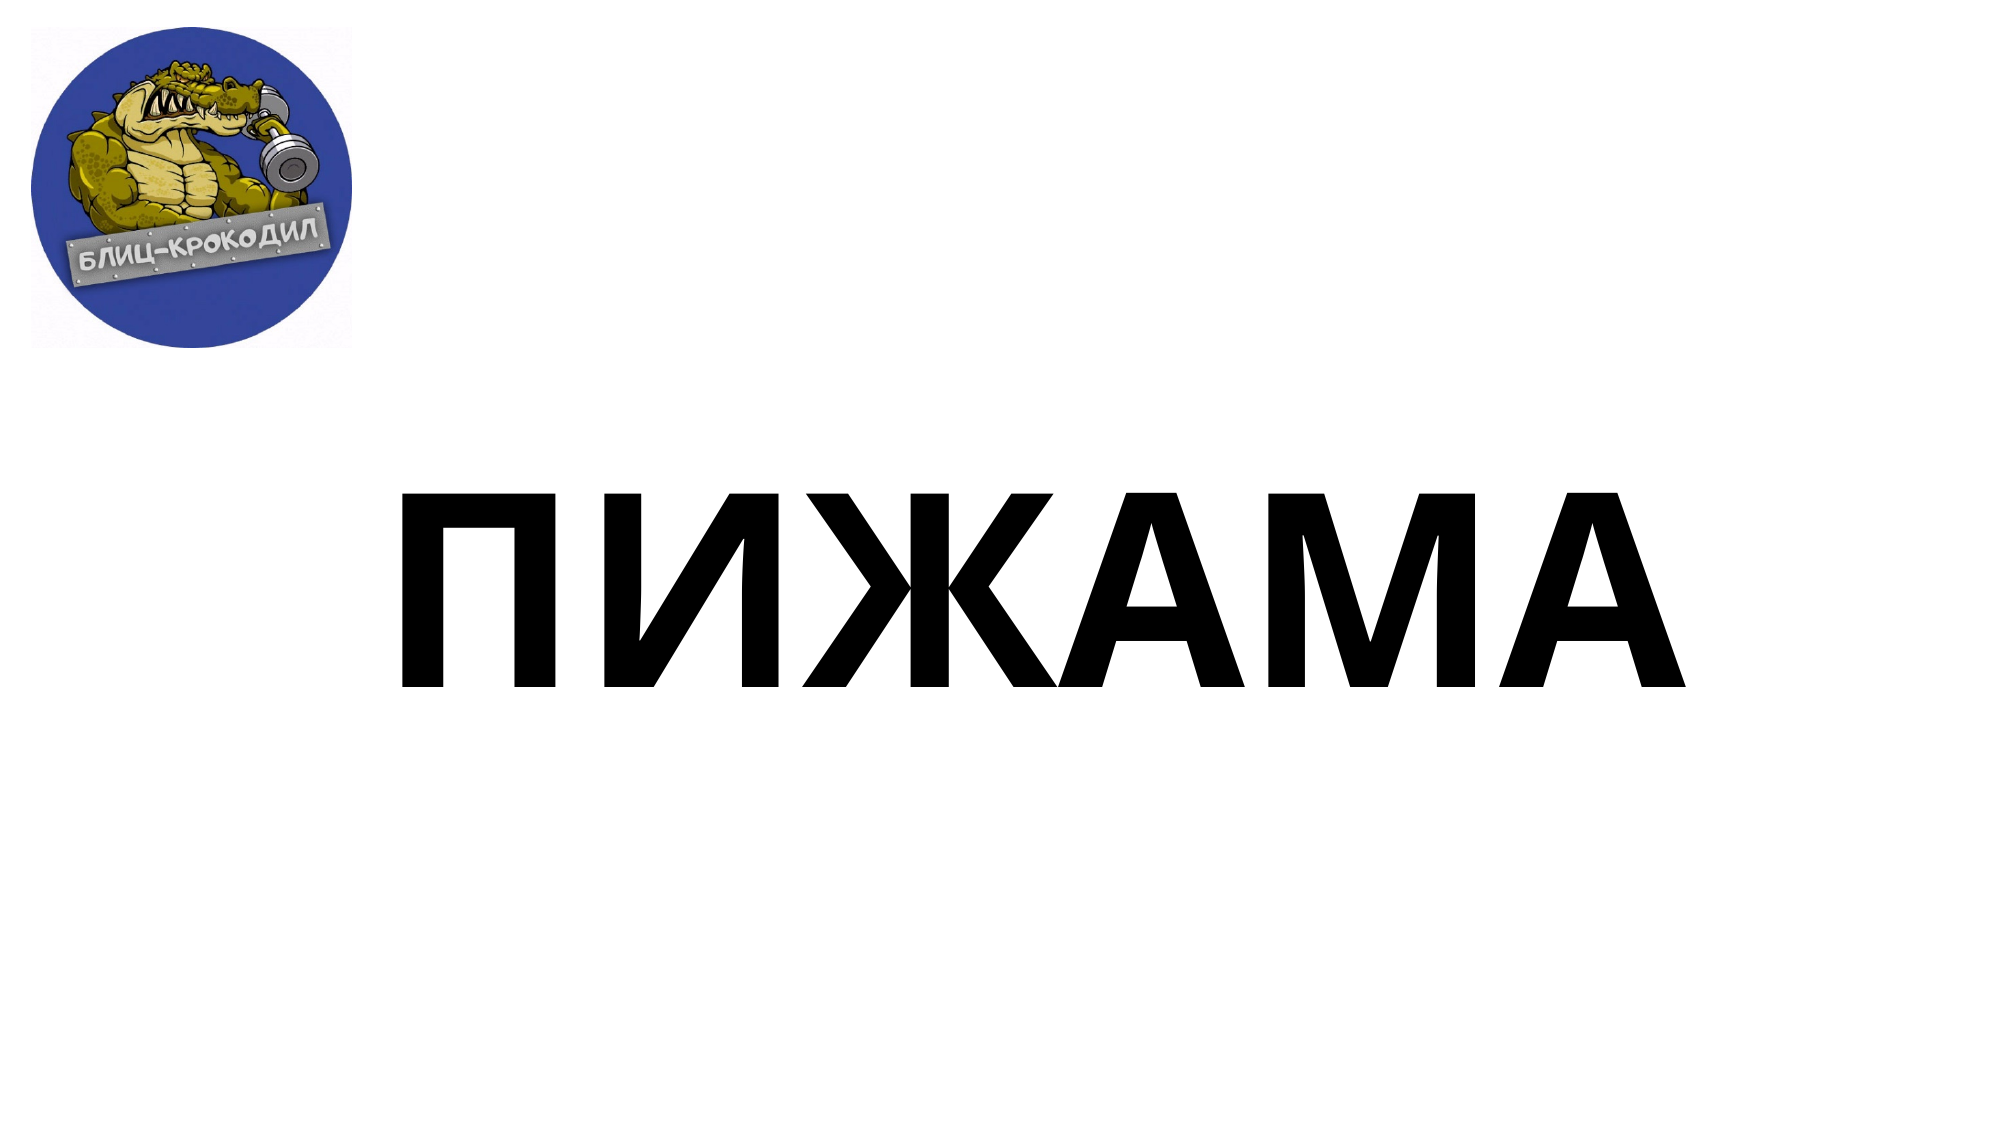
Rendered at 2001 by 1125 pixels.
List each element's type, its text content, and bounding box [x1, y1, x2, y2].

title ПИЖАМА [282, 361, 1783, 754]
picture [31, 27, 352, 348]
